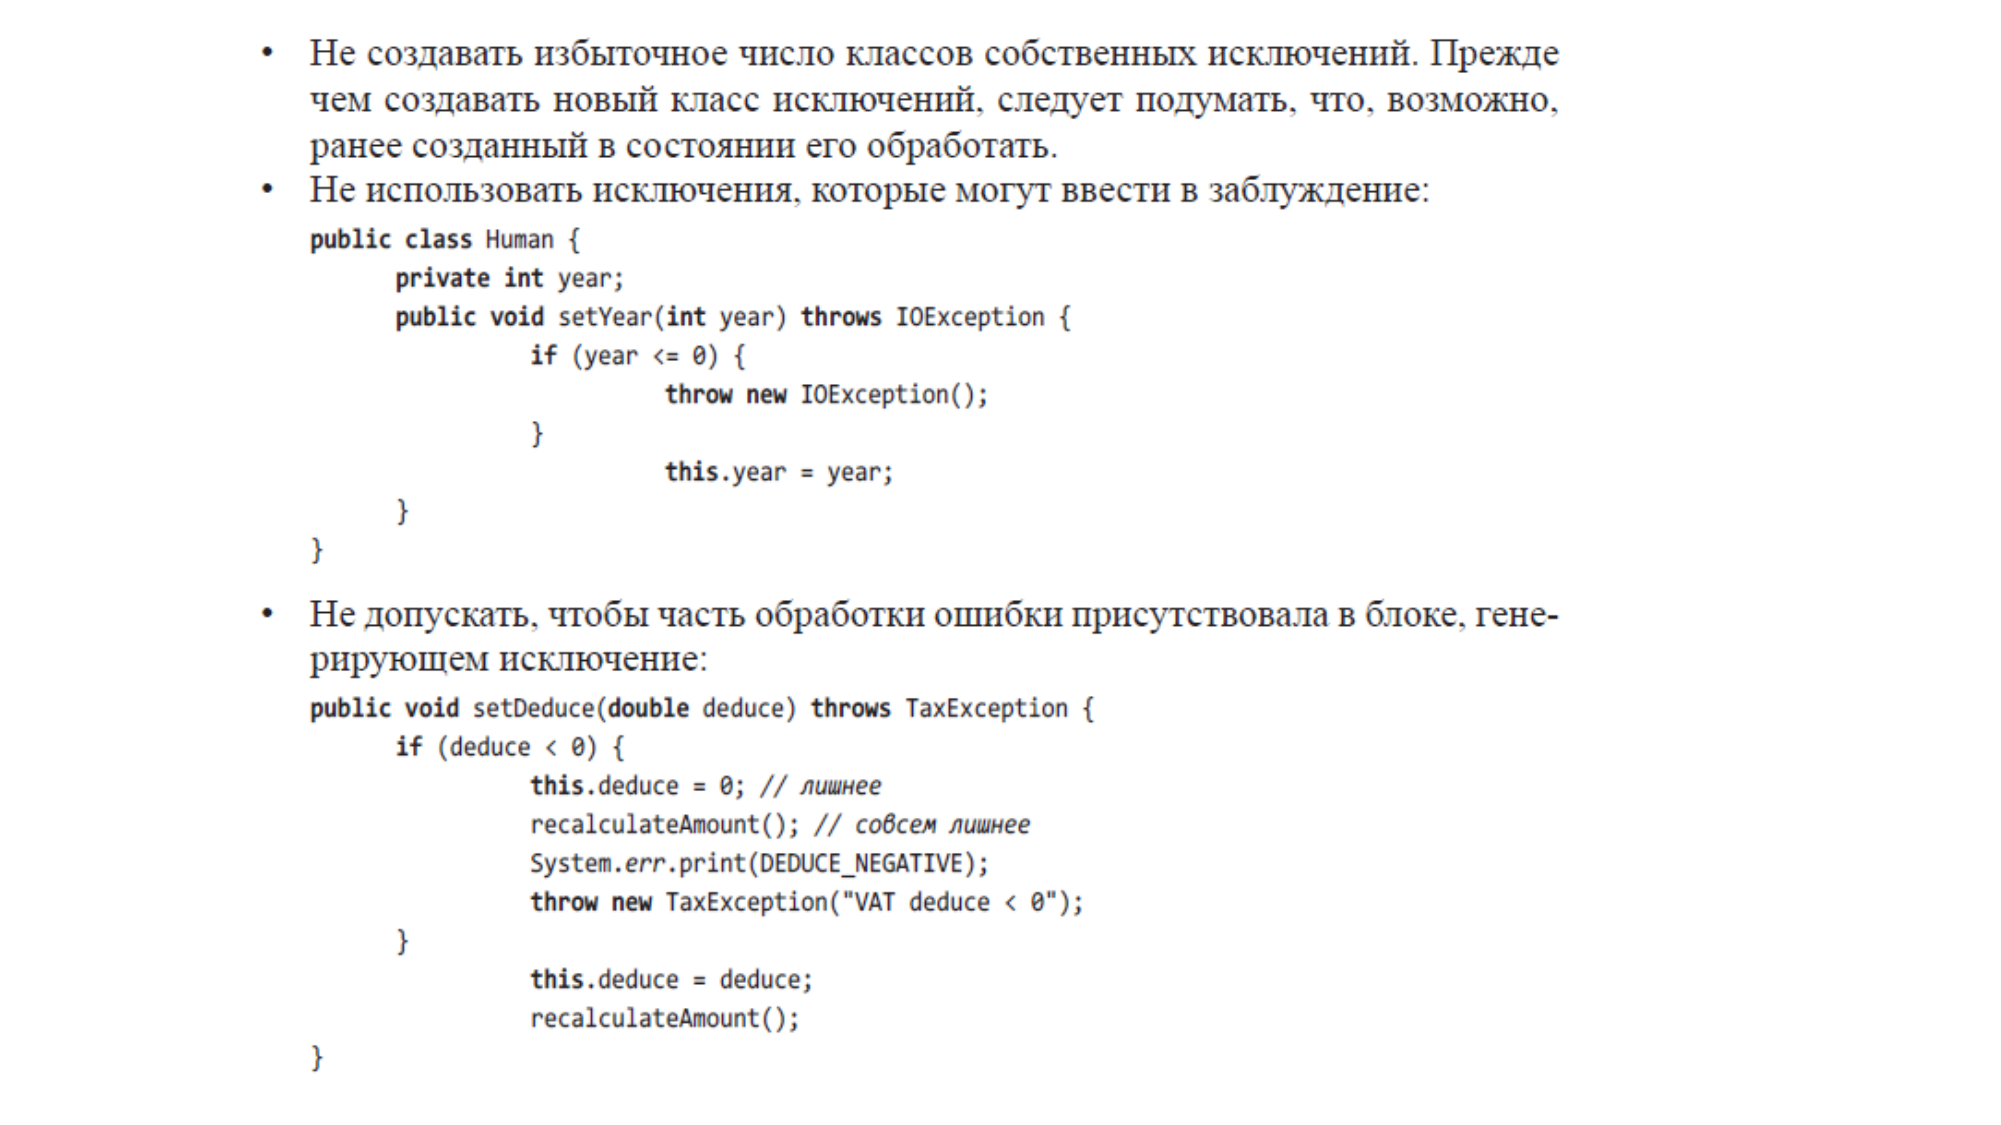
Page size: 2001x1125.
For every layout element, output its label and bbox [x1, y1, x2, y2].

picture [222, 35, 1663, 1079]
